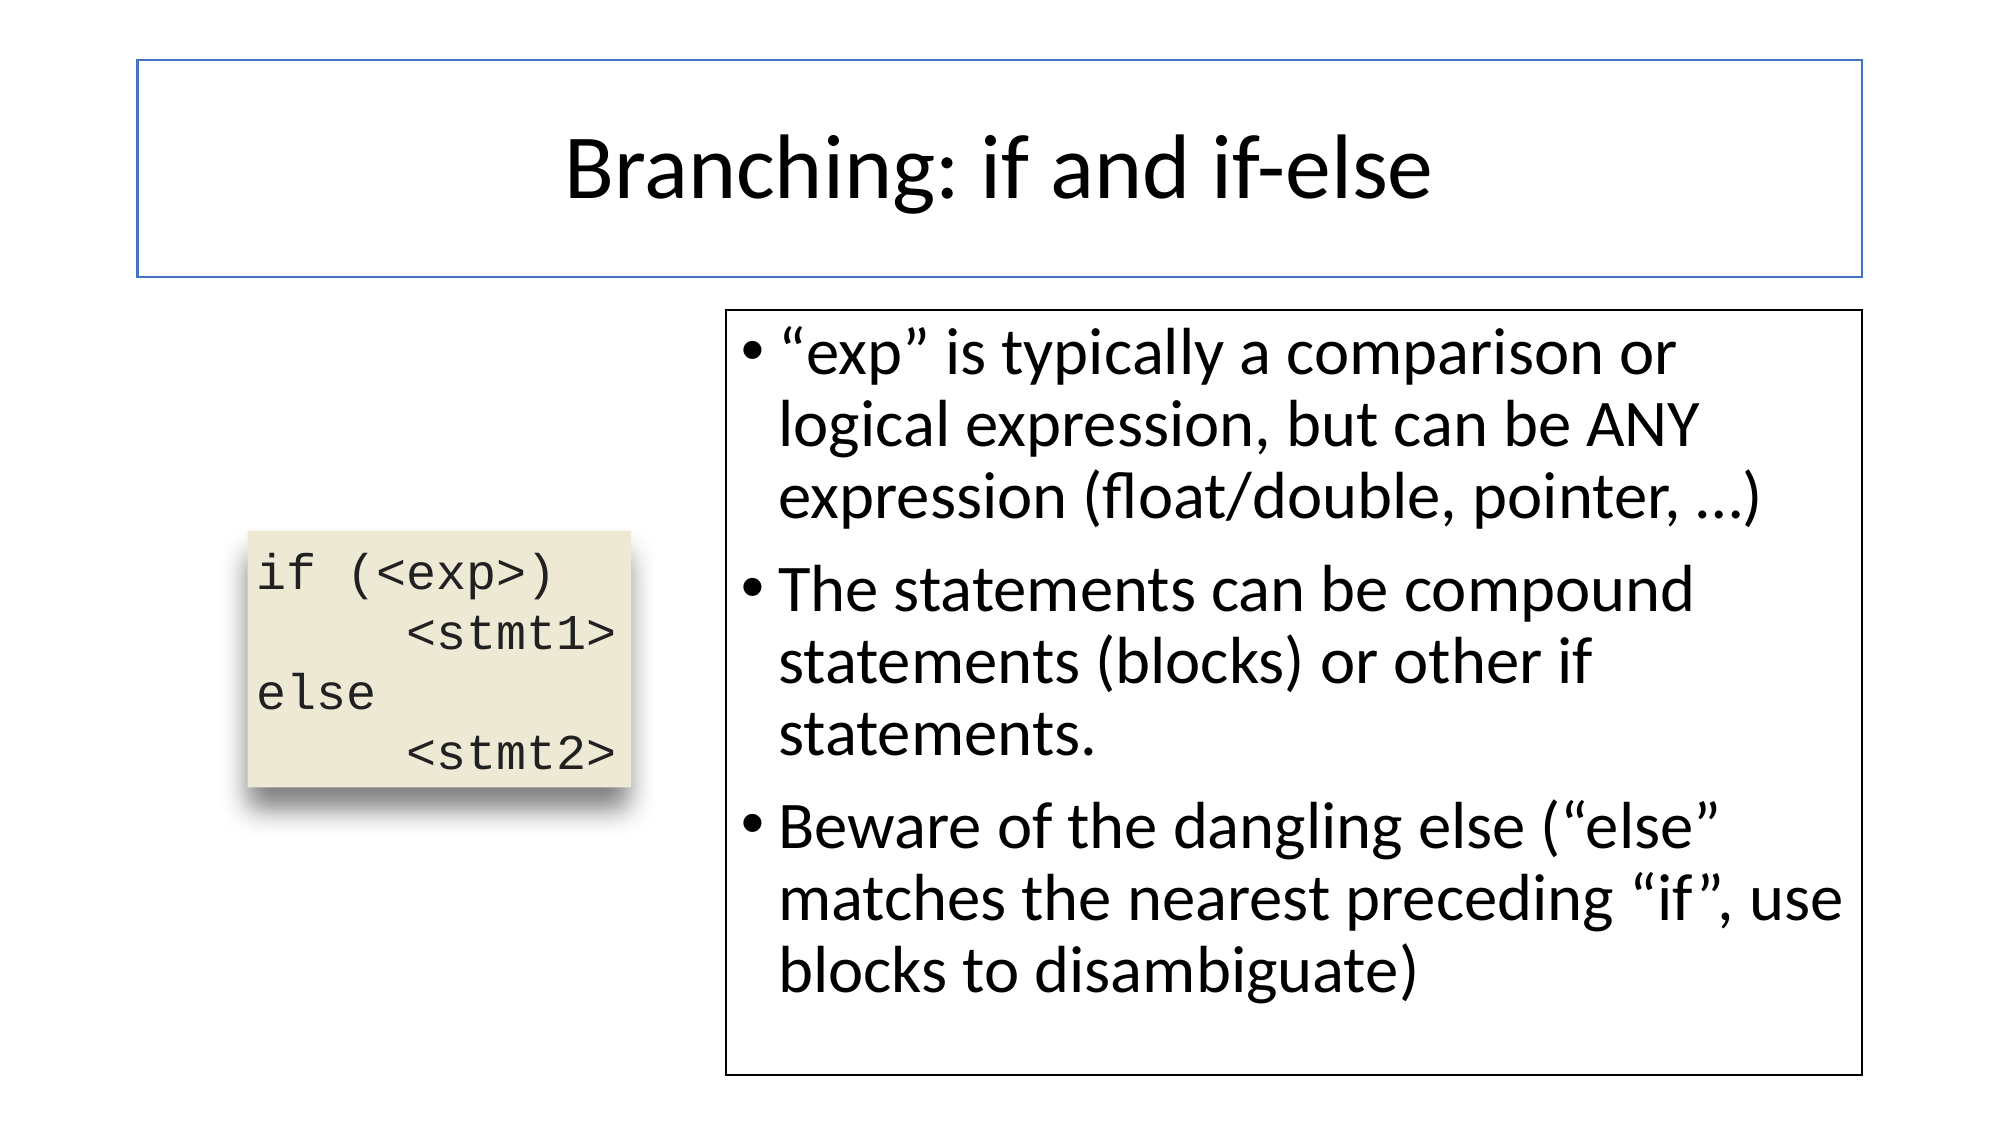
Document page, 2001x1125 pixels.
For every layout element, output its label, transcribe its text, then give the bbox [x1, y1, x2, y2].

text_box if (<exp>) <stmt1> else <stmt2> [247, 530, 632, 788]
title Branching: if and if-else [136, 59, 1863, 278]
list “exp” is typically a comparison or logical expression, but can be ANY expression (float/double, pointer, …) The statements can be compound statements (blocks) or other if statements. Beware of the dangling else (“else” matches the nearest preceding “if”, use blocks to disambiguate) [725, 309, 1863, 1076]
